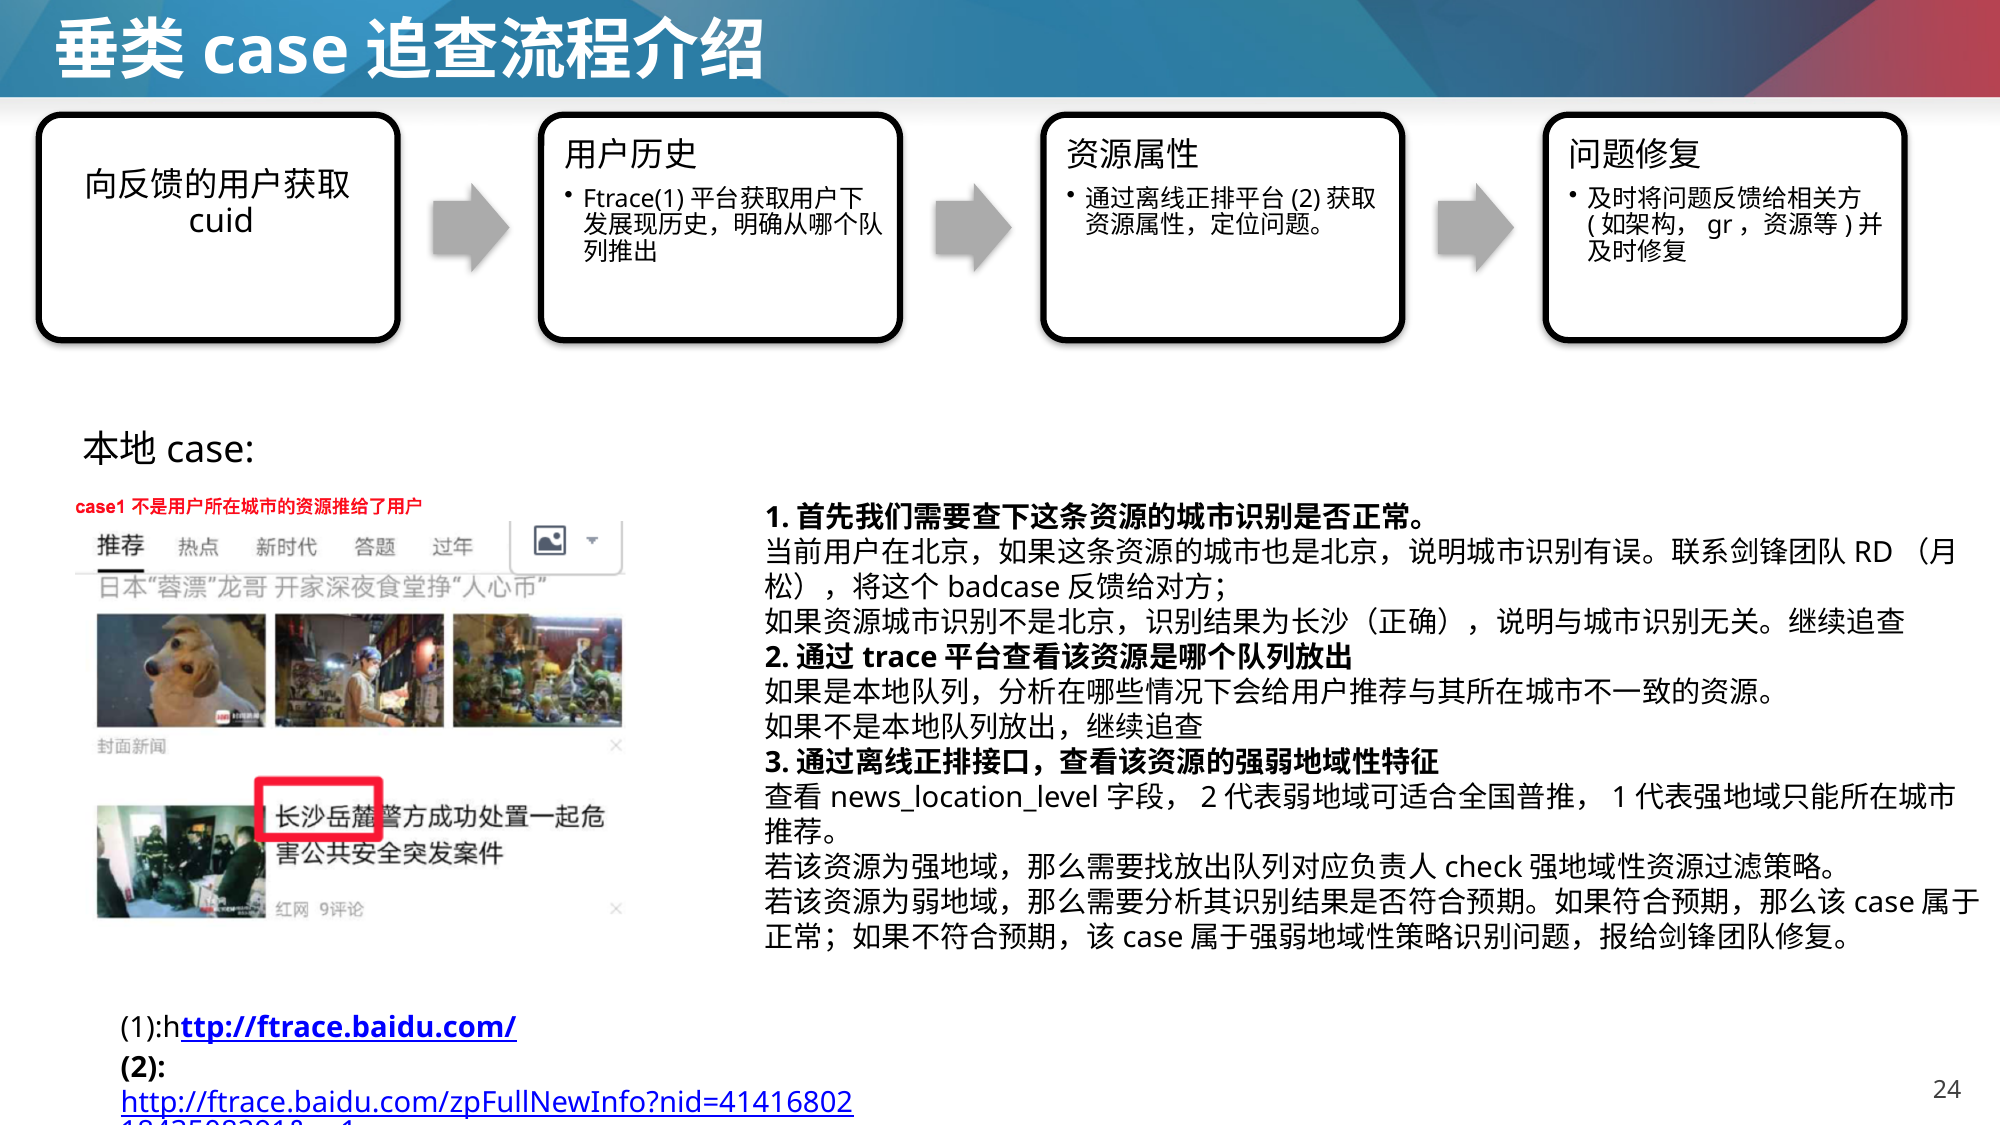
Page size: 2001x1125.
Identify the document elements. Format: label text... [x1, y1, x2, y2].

picture [67, 491, 650, 941]
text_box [37, 113, 1906, 342]
text_box 本地case: [67, 417, 1906, 523]
picture [0, 0, 2000, 141]
title 垂类case追查流程介绍 [38, 3, 1755, 91]
text_box 1.首先我们需要查下这条资源的城市识别是否正常。 当前用户在北京，如果这条资源的城市也是北京，说明城市识别有误。联系剑锋团队RD（月松），将这个badcase反馈给对方； 如果资源城市识别不是北京，识别结果为长沙（正确），说明与城市识别无关。继续追查 2.通过trace平台查看该资源是哪个队列放出 如果是本地队列，分析在哪些情况下会给用户推荐与其所在城市不一致的资源。 如果不是本地队列放出，继续追查 3.通过离线正排接口，查看该资源的强弱地域性特征 查看news_location_level字段，2代表弱地域可适合全国普推，1代表强地域只能所在城市推荐。 若该资源为强地域，那么需要找放出队列对应负责人check强地域性资源过滤策略。 若该资源为弱地域，那么需要分析其识别结果是否符合预期。如果符合预期，那么该case属于正常；如果不符合预期，该case属于强弱地域性策略识别问题，报给剑锋团队修复。 [750, 491, 2000, 996]
text_box (1):http://ftrace.baidu.com/ (2):http://ftrace.baidu.com/zpFullNewInfo?nid=414168021843508291&s=1 [105, 1001, 874, 1125]
